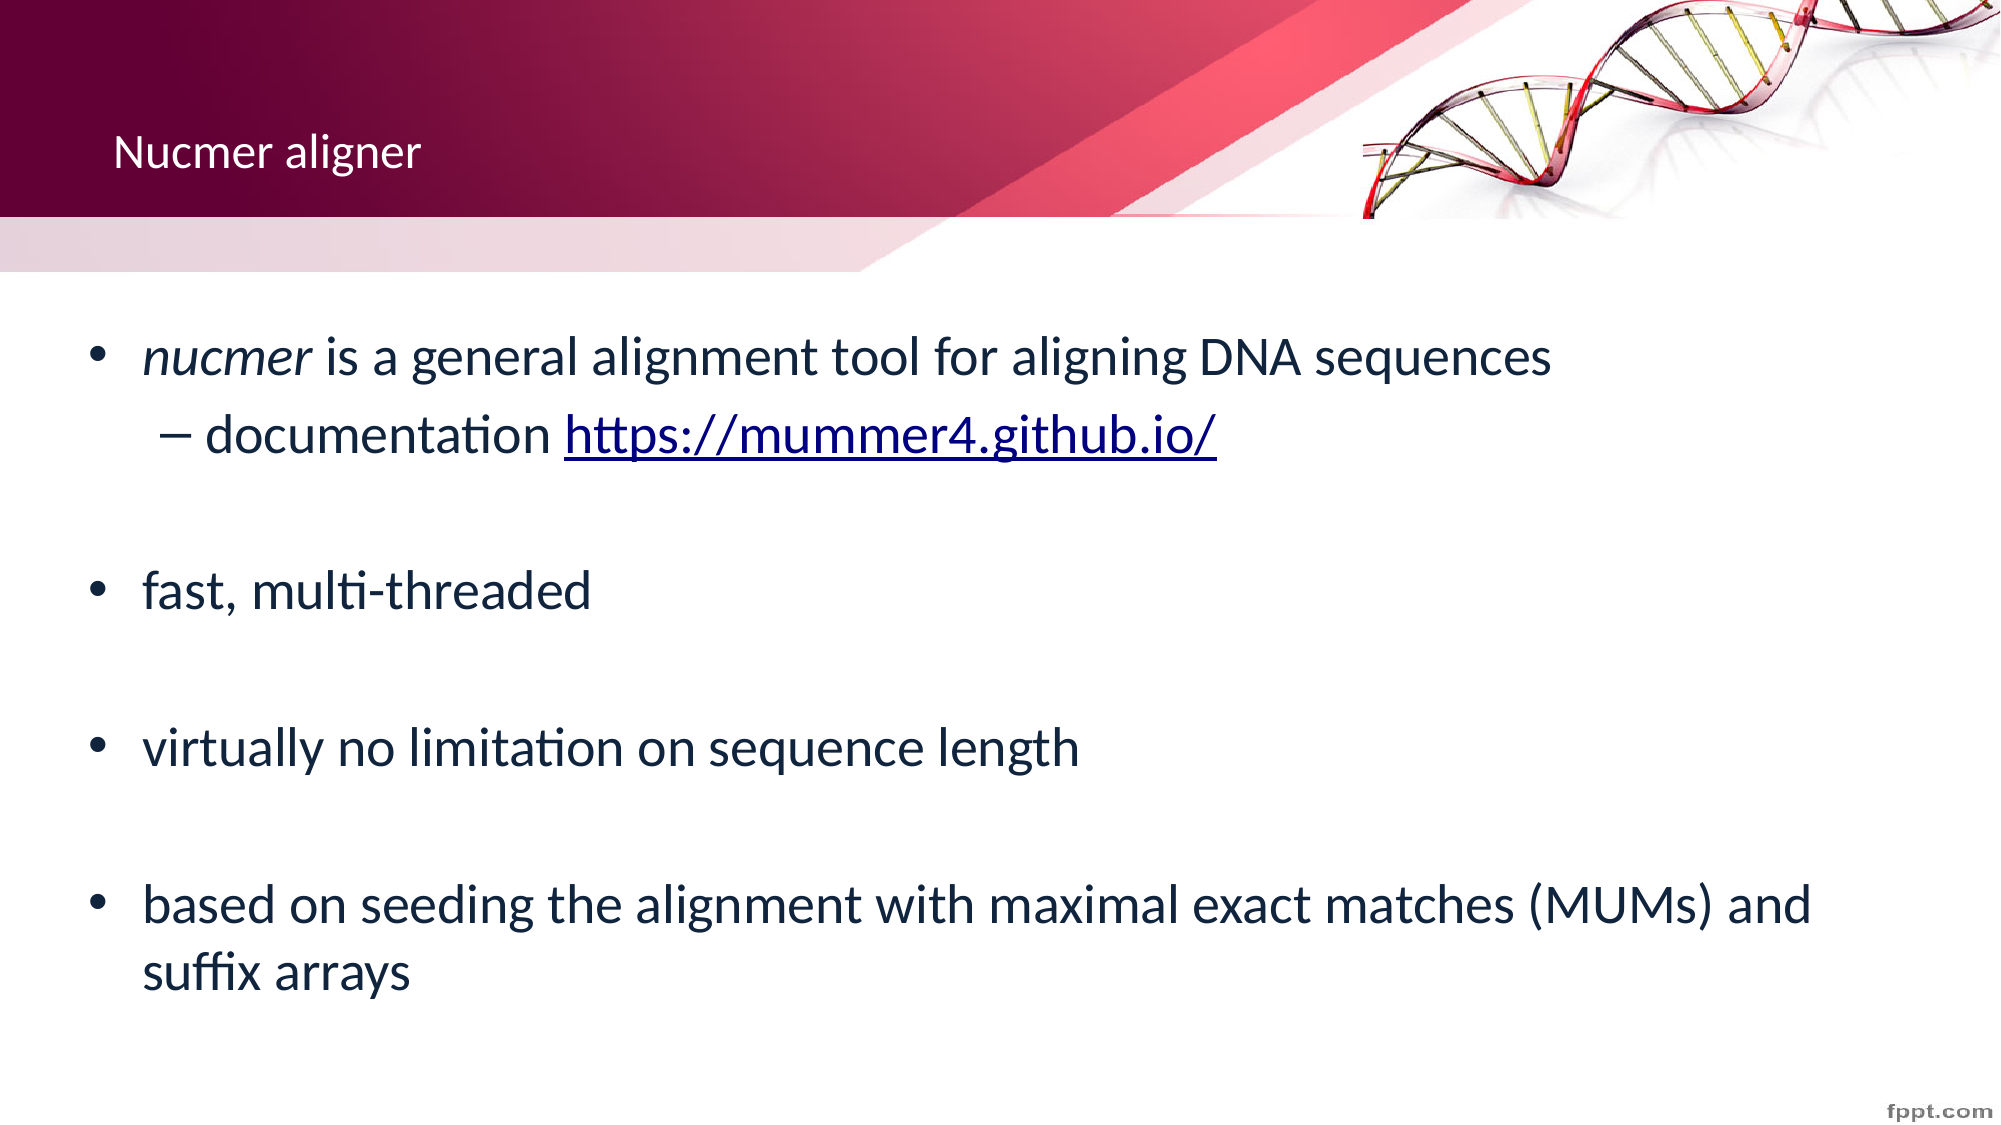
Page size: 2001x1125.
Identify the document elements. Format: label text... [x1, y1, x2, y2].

title Nucmer aligner [98, 111, 1899, 187]
list nucmer is a general alignment tool for aligning DNA sequences documentation https://mummer4.github.io/ fast, multi-threaded virtually no limitation on sequence length based on seeding the alignment with maximal exact matches (MUMs) and suffix arrays [73, 311, 1874, 1014]
picture [0, 0, 2001, 1125]
